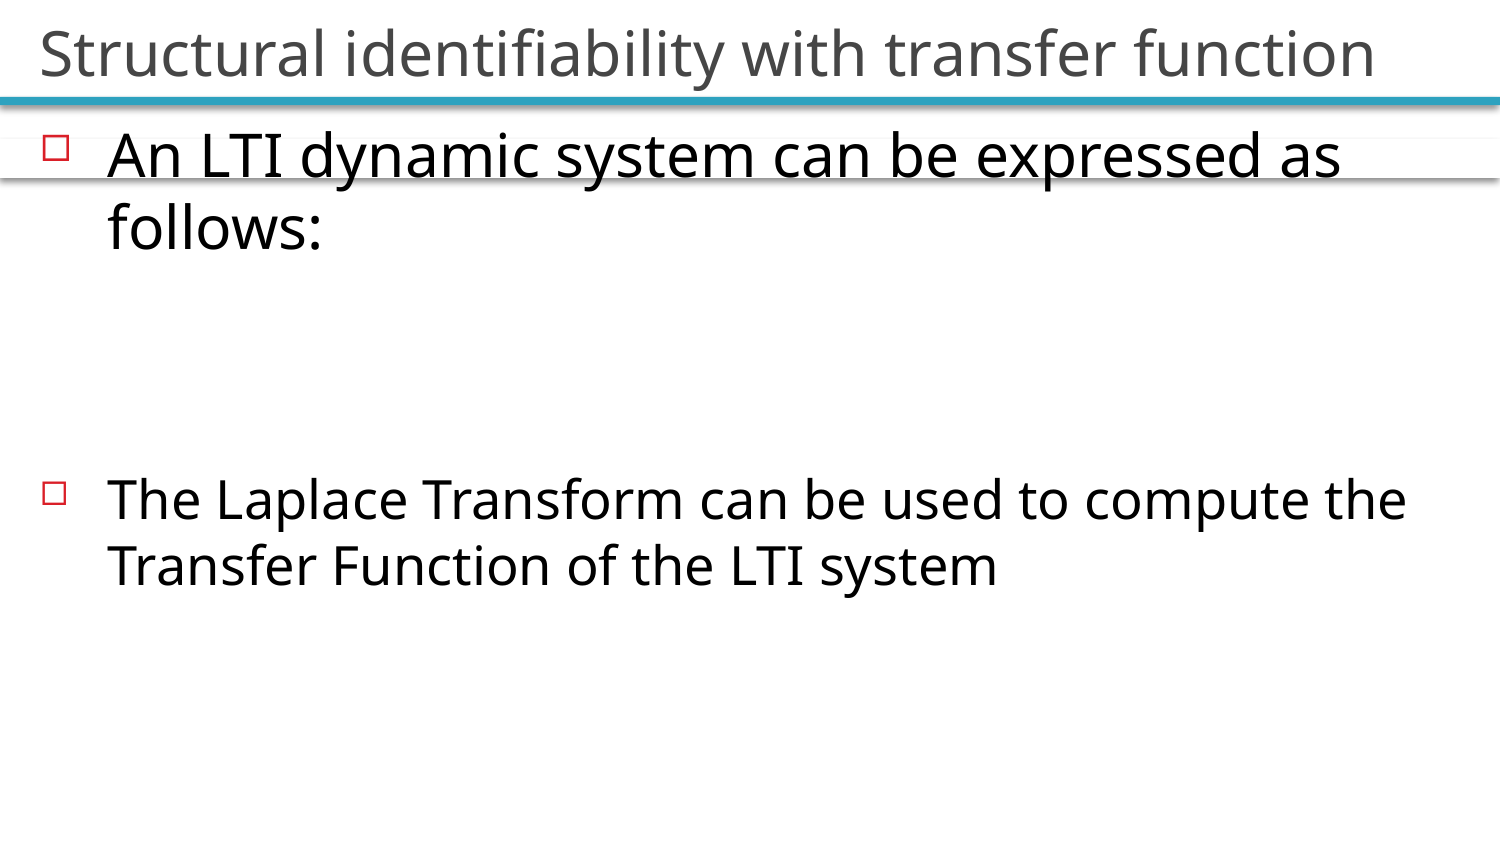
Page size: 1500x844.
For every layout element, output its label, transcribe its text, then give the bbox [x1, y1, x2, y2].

title Structural identifiability with transfer function [24, 19, 1463, 97]
